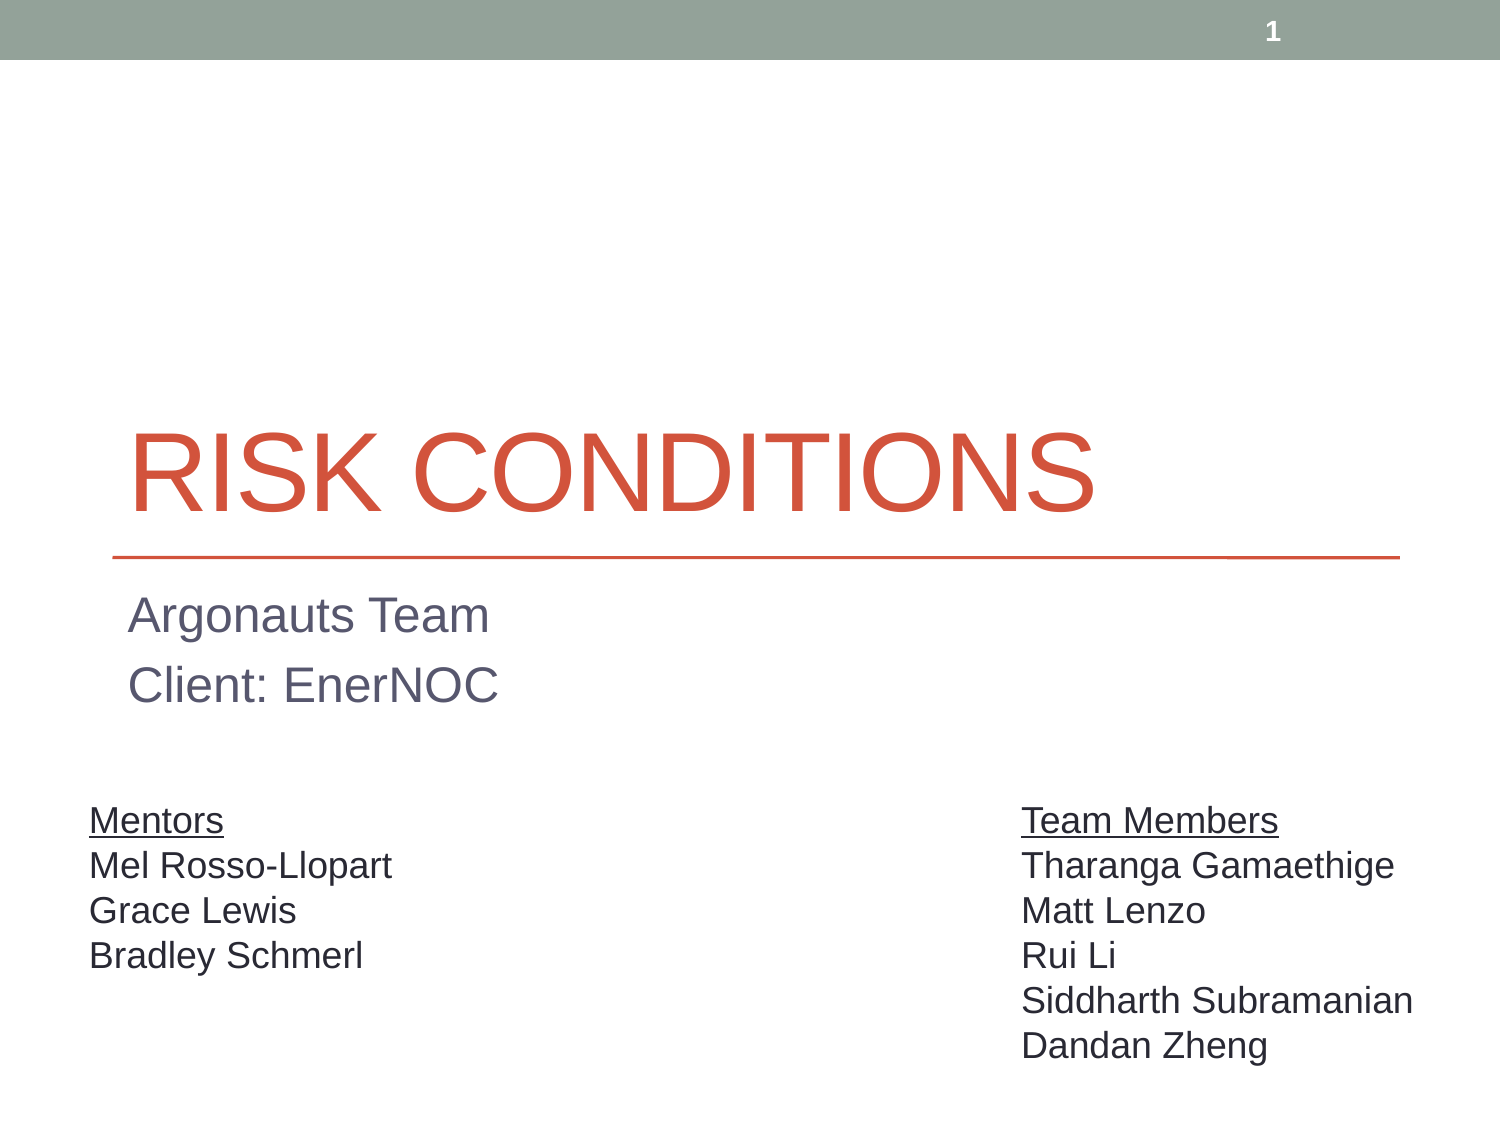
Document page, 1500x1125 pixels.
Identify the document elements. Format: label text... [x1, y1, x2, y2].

text_box Team Members Tharanga Gamaethige Matt Lenzo Rui Li Siddharth Subramanian Dandan Zheng [1006, 788, 1429, 1074]
text_box Mentors Mel Rosso-Llopart Grace Lewis Bradley Schmerl [74, 788, 408, 984]
title Risk Conditions [112, 224, 1400, 542]
slide_number 1 [1250, 3, 1425, 57]
subtitle Argonauts Team Client: EnerNOC [112, 575, 1163, 863]
